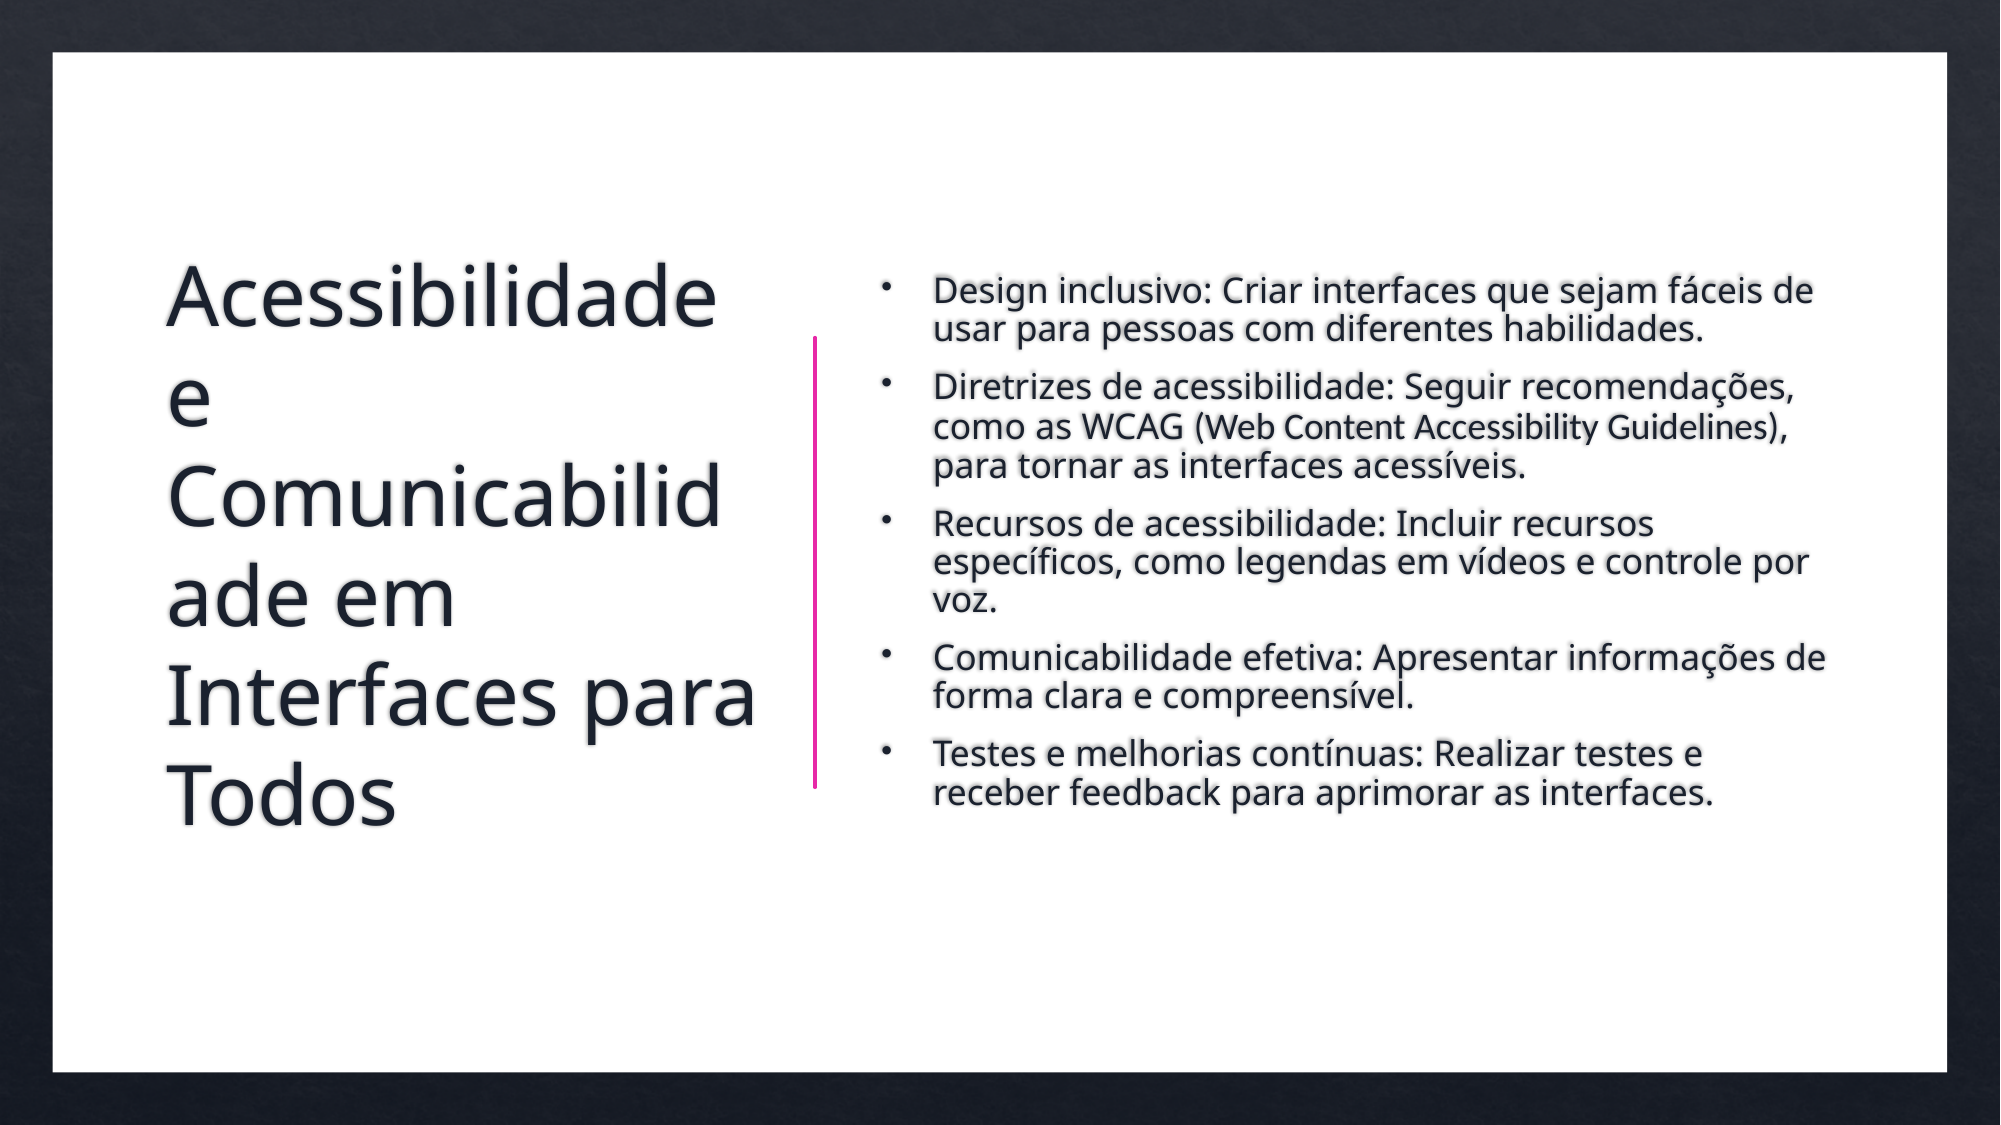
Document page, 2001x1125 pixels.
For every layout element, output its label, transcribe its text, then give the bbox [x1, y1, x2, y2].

list Design inclusivo: Criar interfaces que sejam fáceis de usar para pessoas com diferentes habilidades. Diretrizes de acessibilidade: Seguir recomendações, como as WCAG (Web Content Accessibility Guidelines), para tornar as interfaces acessíveis. Recursos de acessibilidade: Incluir recursos específicos, como legendas em vídeos e controle por voz. Comunicabilidade efetiva: Apresentar informações de forma clara e compreensível. Testes e melhorias contínuas: Realizar testes e receber feedback para aprimorar as interfaces. [861, 167, 1851, 918]
title Acessibilidade e Comunicabilidade em Interfaces para Todos [151, 167, 783, 918]
text_box [0, 0, 2000, 1125]
text_box [51, 51, 1948, 1074]
